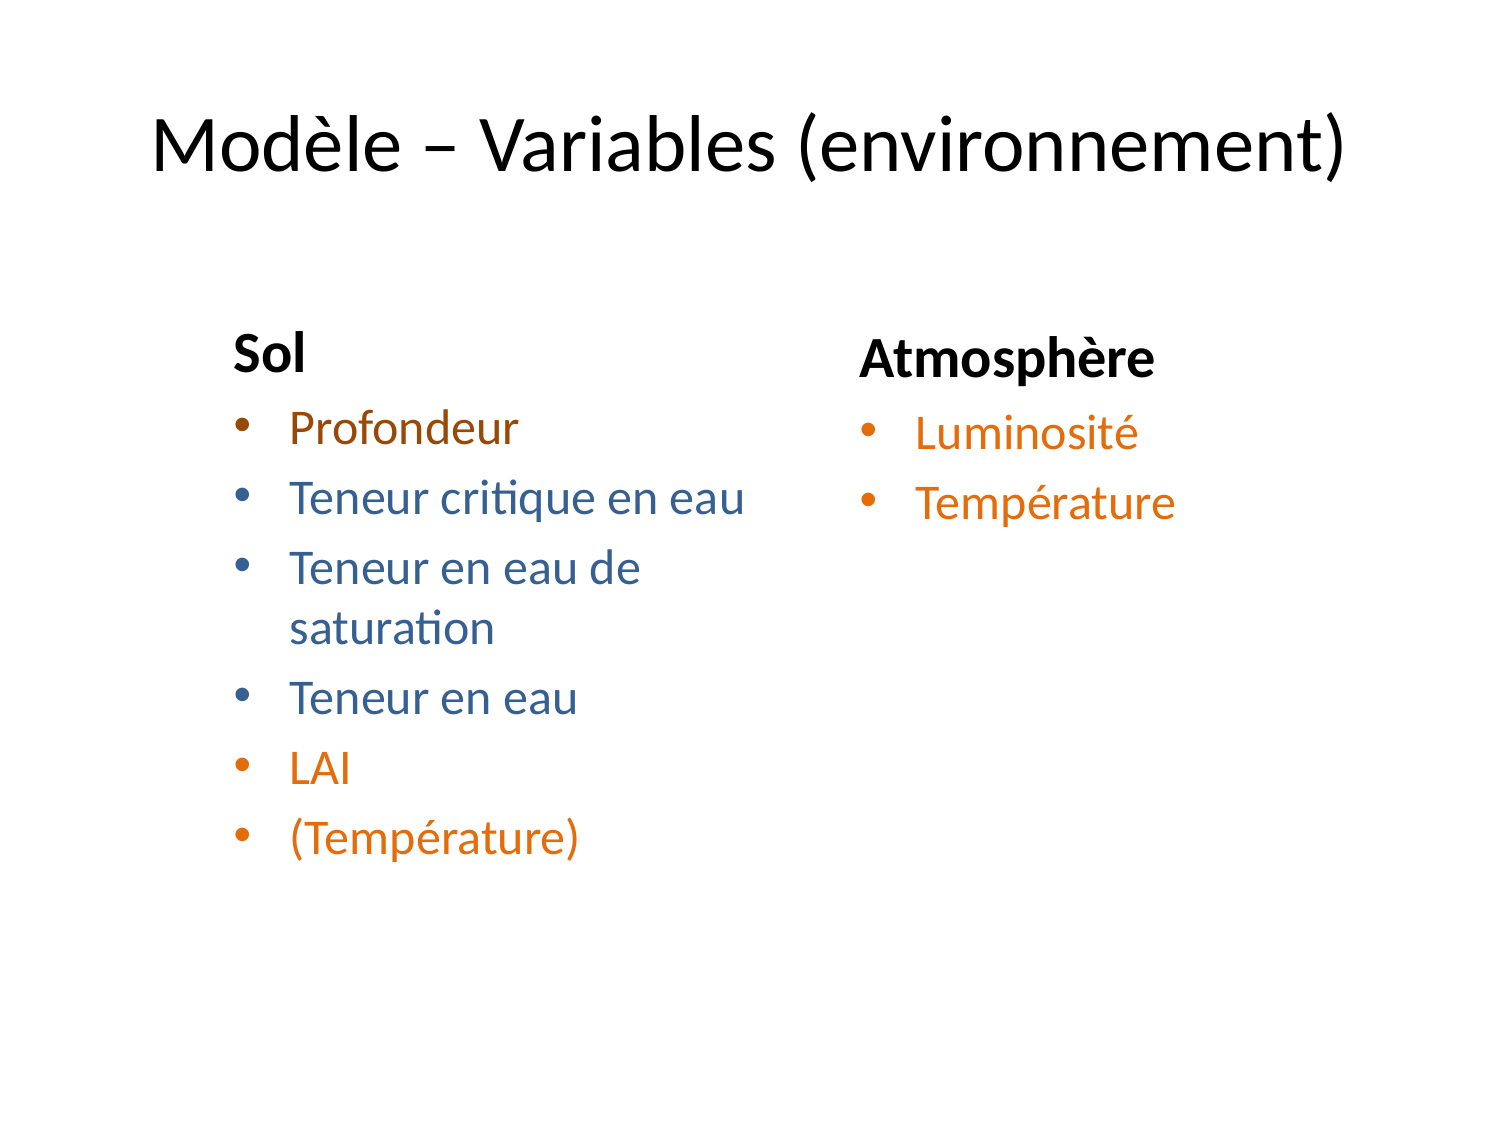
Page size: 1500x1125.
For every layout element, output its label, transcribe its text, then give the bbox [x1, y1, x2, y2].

text_box Atmosphère Luminosité Température [844, 312, 1235, 572]
list Sol Profondeur Teneur critique en eau Teneur en eau de saturation Teneur en eau LAI (Température) [218, 306, 845, 904]
title Modèle – Variables (environnement) [75, 45, 1425, 233]
